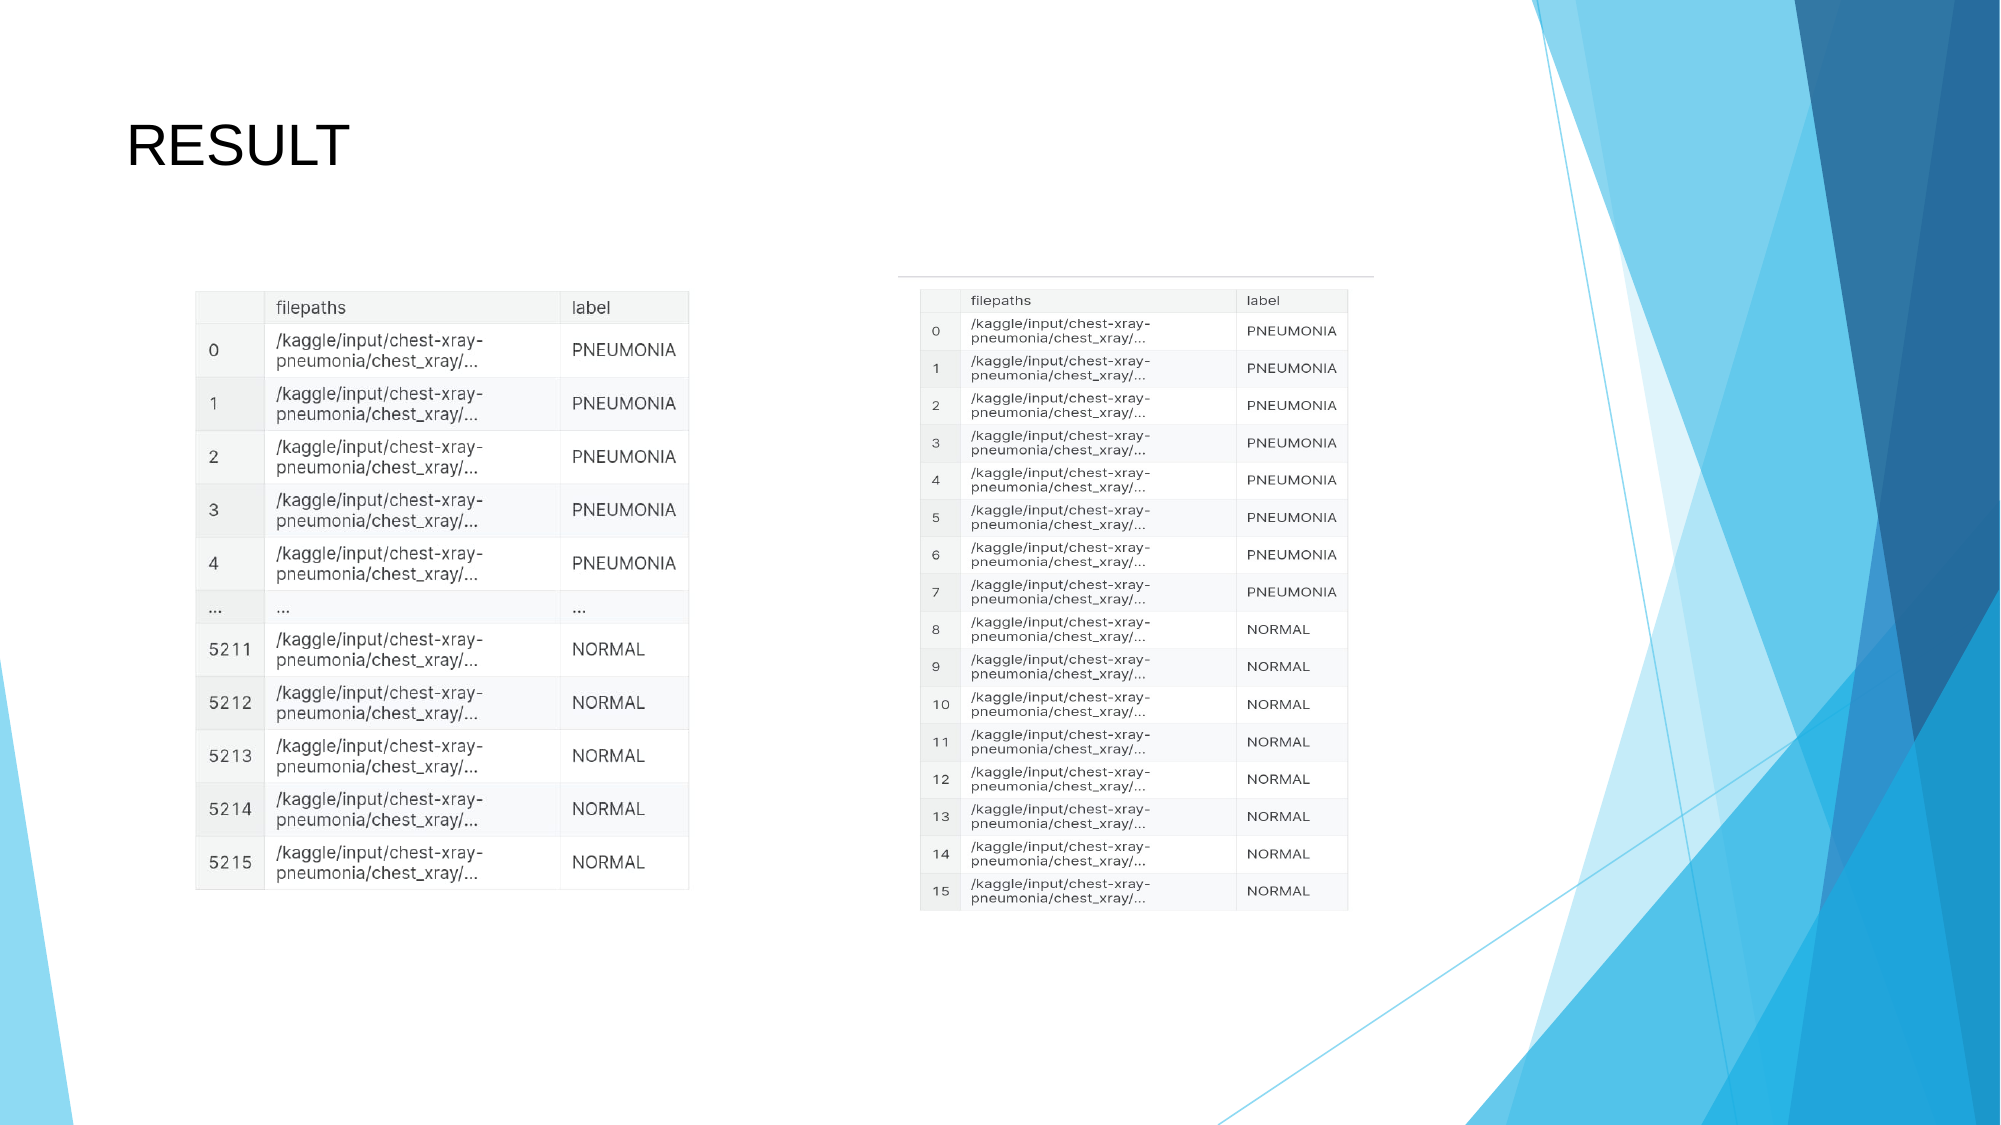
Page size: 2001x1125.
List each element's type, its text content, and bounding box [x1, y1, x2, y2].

title RESULT [110, 99, 1522, 318]
picture [898, 276, 1374, 913]
picture [170, 276, 718, 913]
